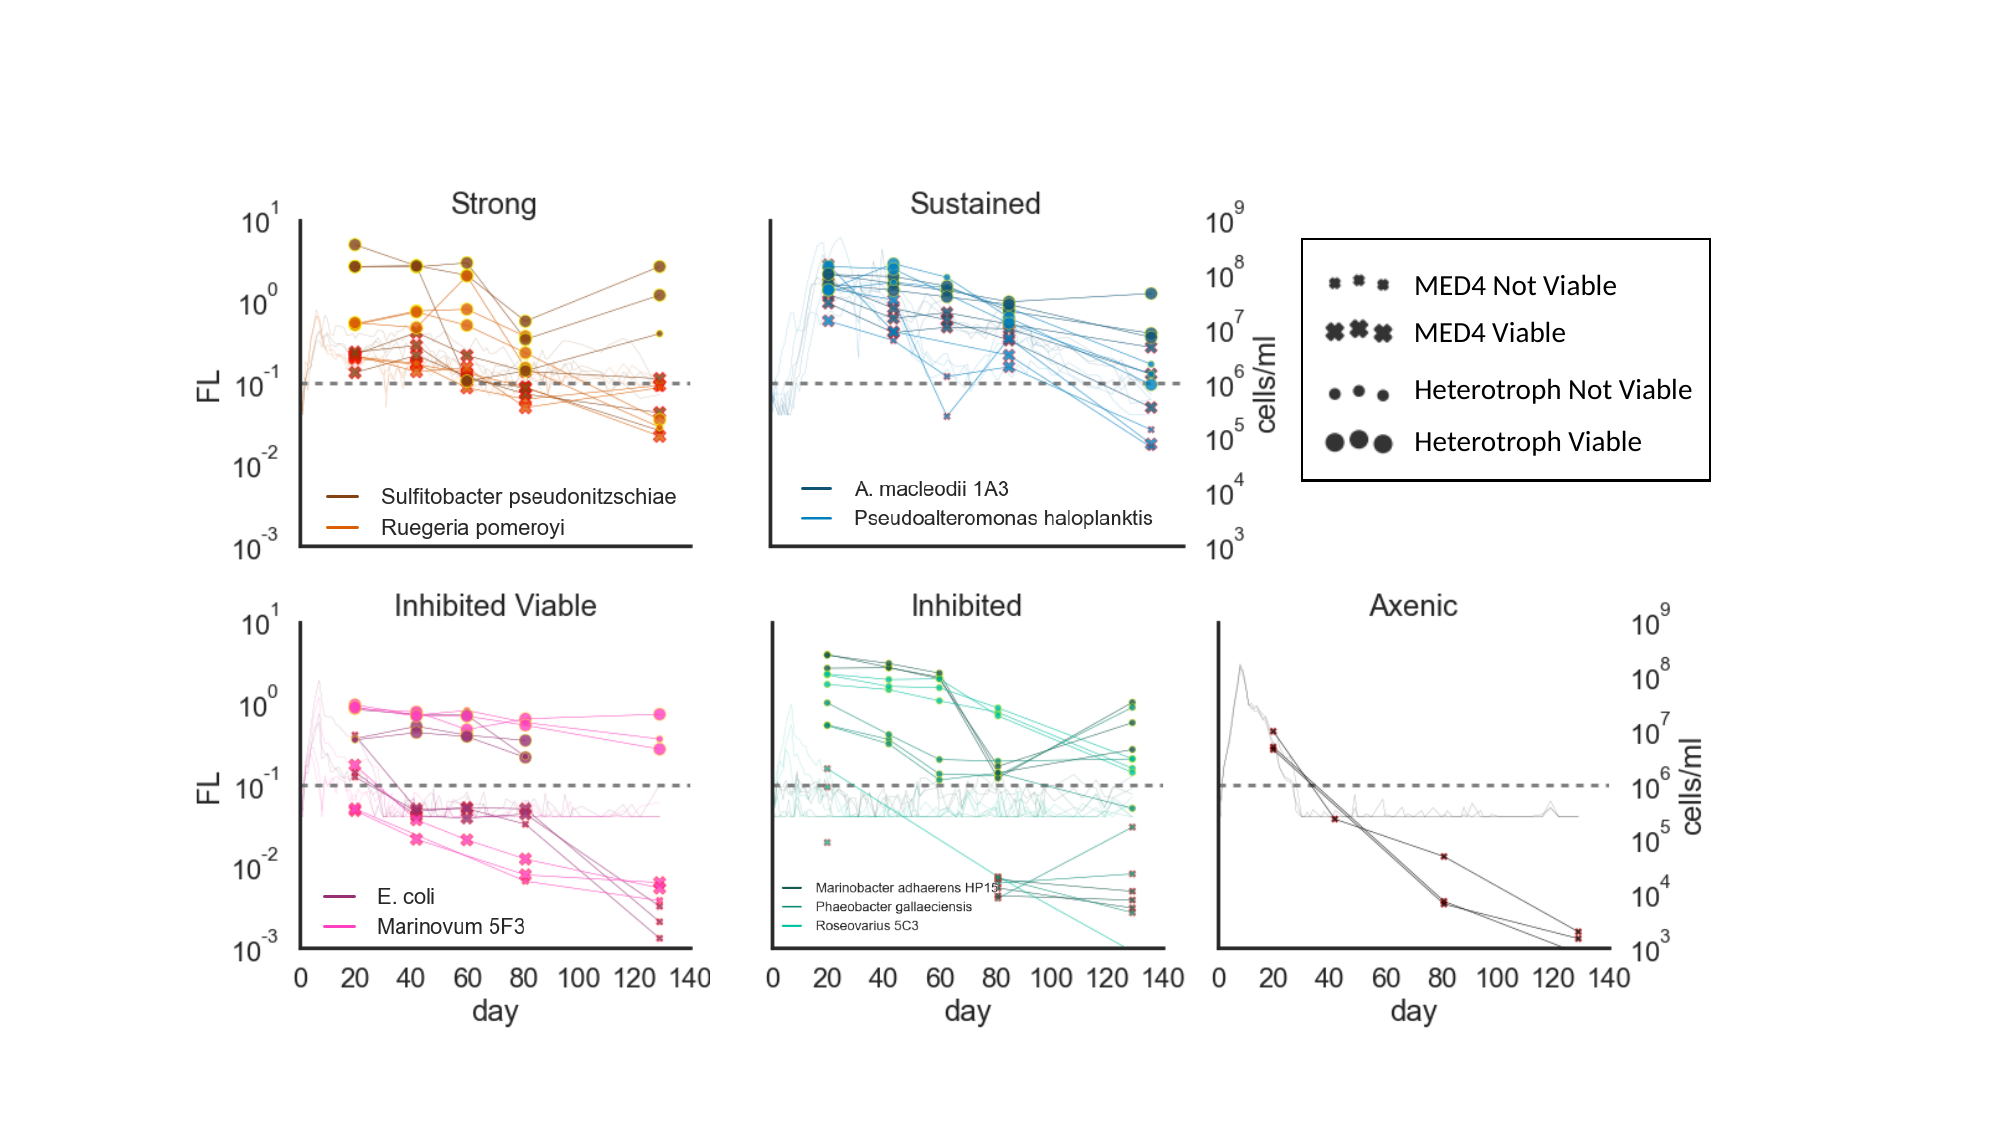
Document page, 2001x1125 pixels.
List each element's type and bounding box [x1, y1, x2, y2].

text_box [187, 183, 1716, 1036]
